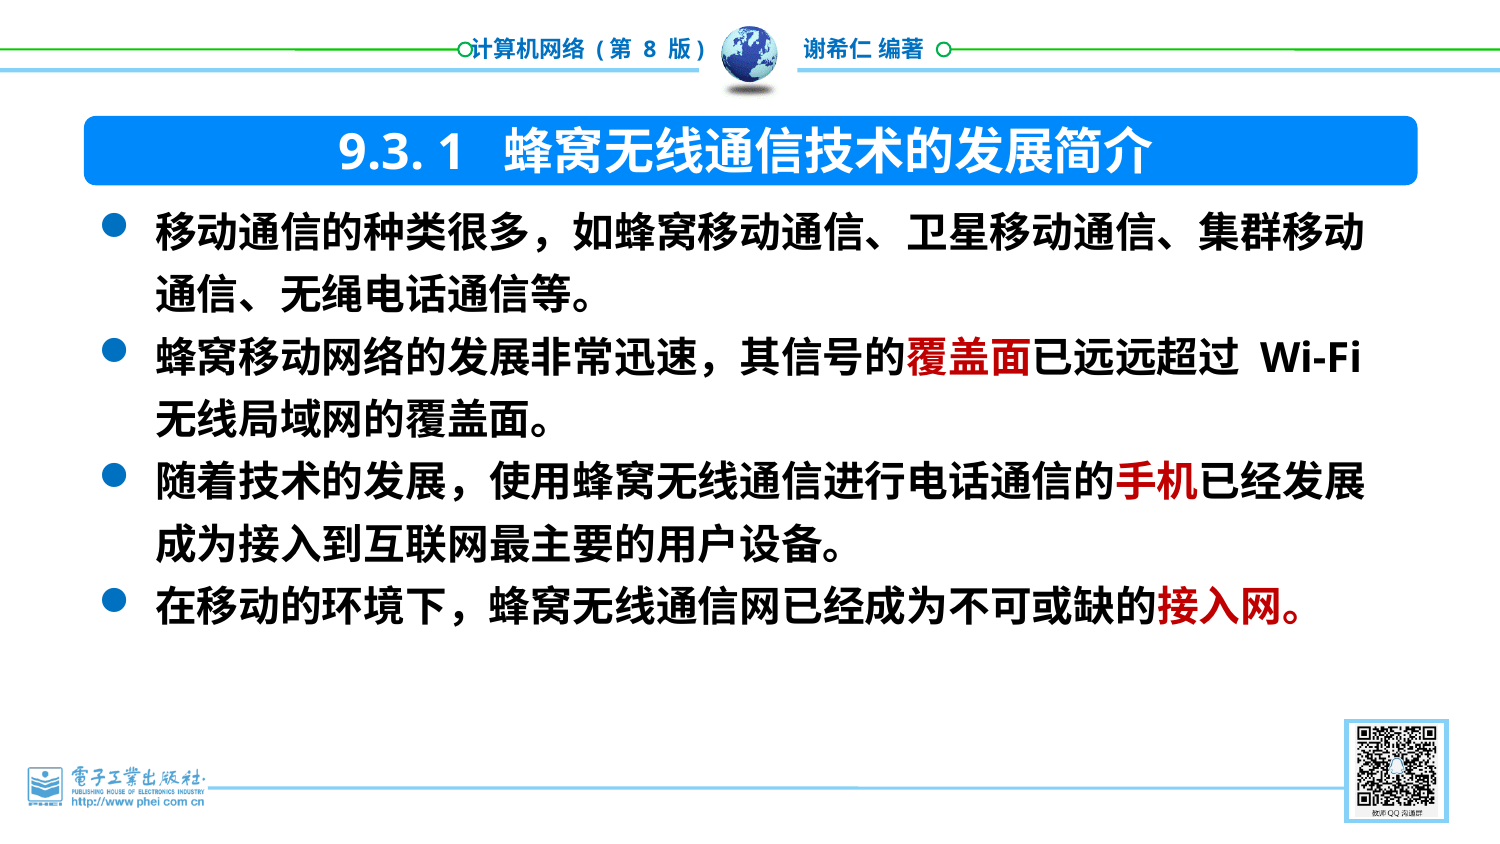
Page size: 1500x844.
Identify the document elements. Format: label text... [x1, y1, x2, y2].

text_box [1184, 115, 1418, 185]
text_box 移动通信的种类很多，如蜂窝移动通信、卫星移动通信、集群移动通信、无绳电话通信等。 蜂窝移动网络的发展非常迅速，其信号的覆盖面已远远超过 Wi-Fi 无线局域网的覆盖面。 随着技术的发展，使用蜂窝无线通信进行电话通信的手机已经发展成为接入到互联网最主要的用户设备。 在移动的环境下，蜂窝无线通信网已经成为不可或缺的接入网。 [83, 185, 1418, 638]
text_box 9.3. 1 蜂窝无线通信技术的发展简介 [321, 111, 1184, 185]
text_box [83, 115, 321, 185]
picture [719, 24, 780, 100]
picture [1355, 724, 1438, 817]
picture [23, 764, 208, 809]
